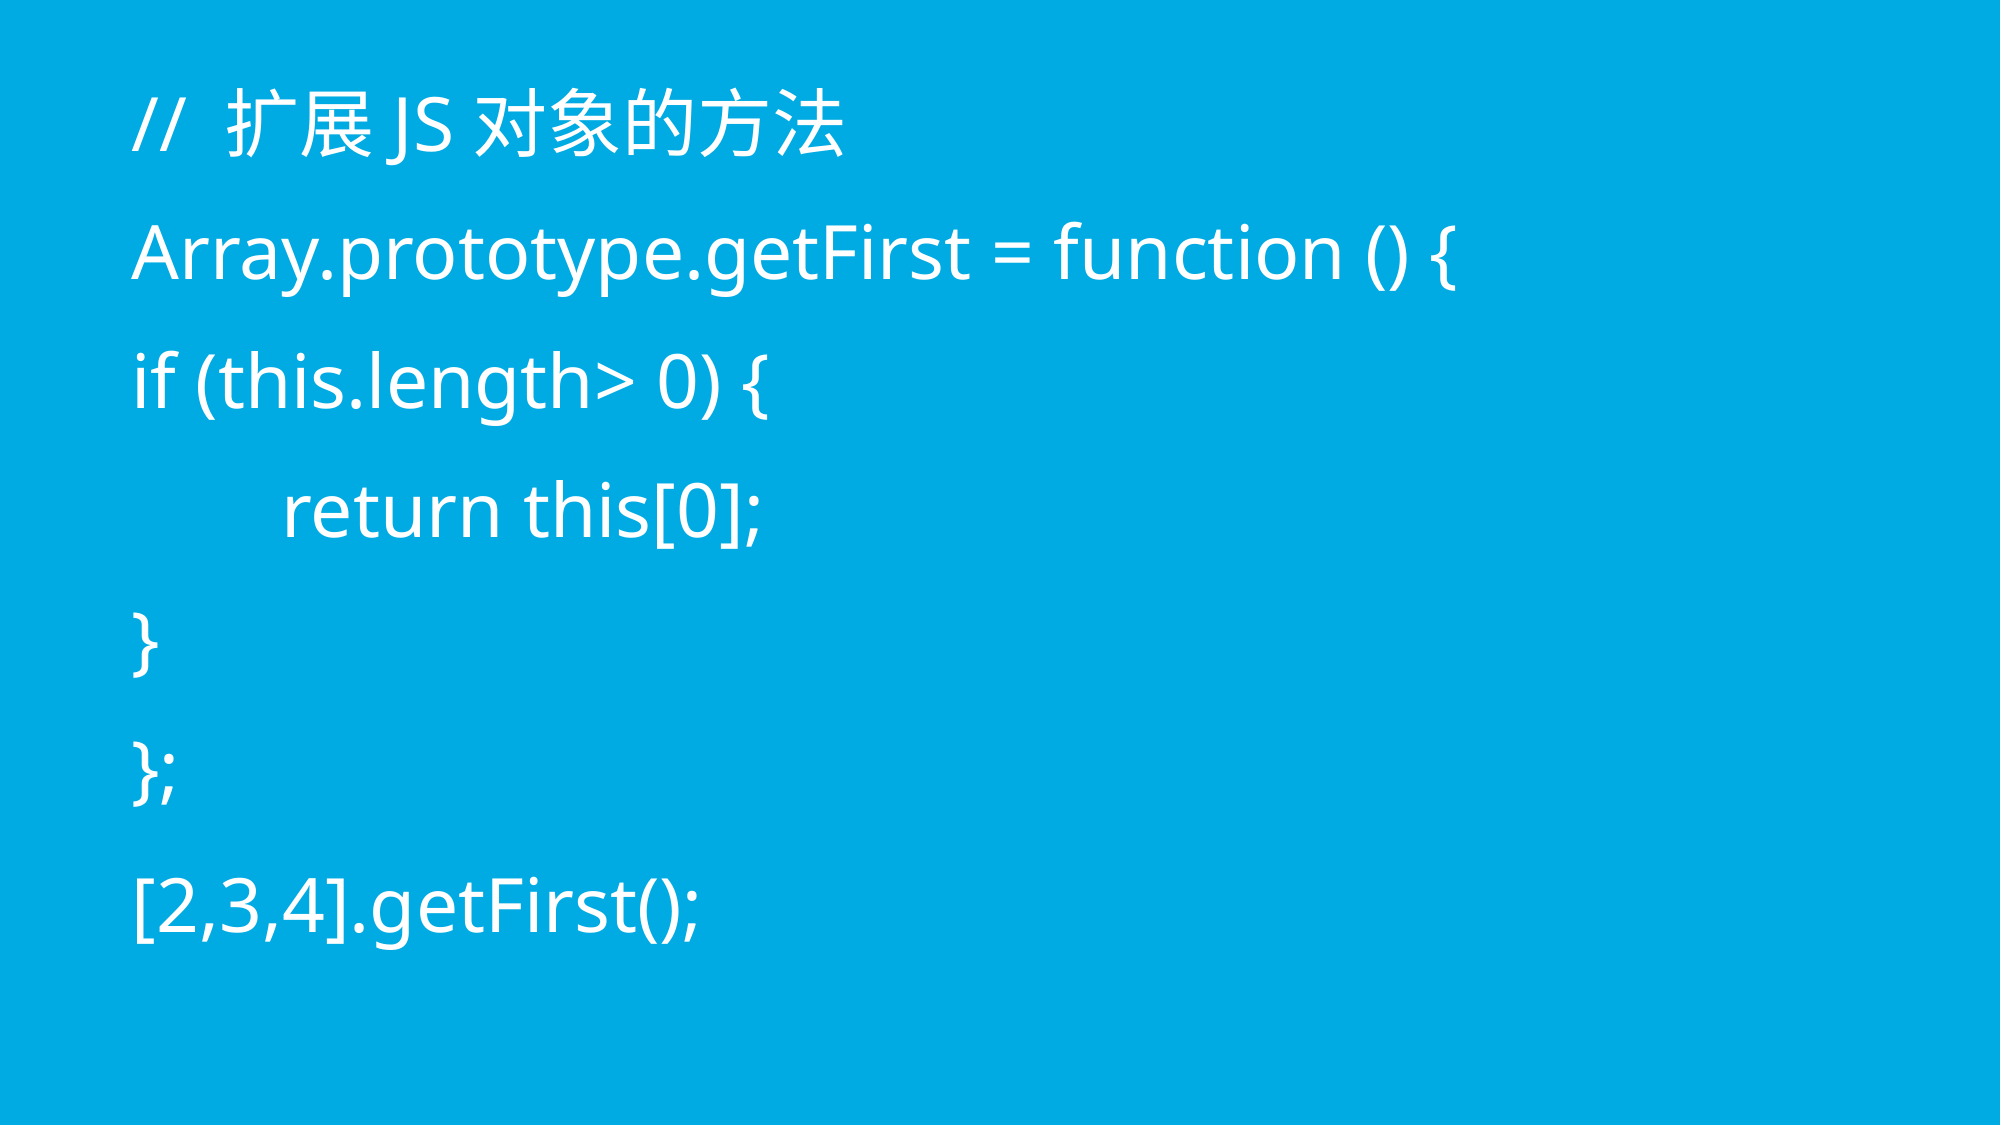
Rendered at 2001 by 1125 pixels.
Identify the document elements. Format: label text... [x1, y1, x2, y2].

subtitle // 扩展JS对象的方法 Array.prototype.getFirst = function () { if (this.length> 0) { return this[0]; } }; [2,3,4].getFirst(); [116, 50, 1892, 1065]
